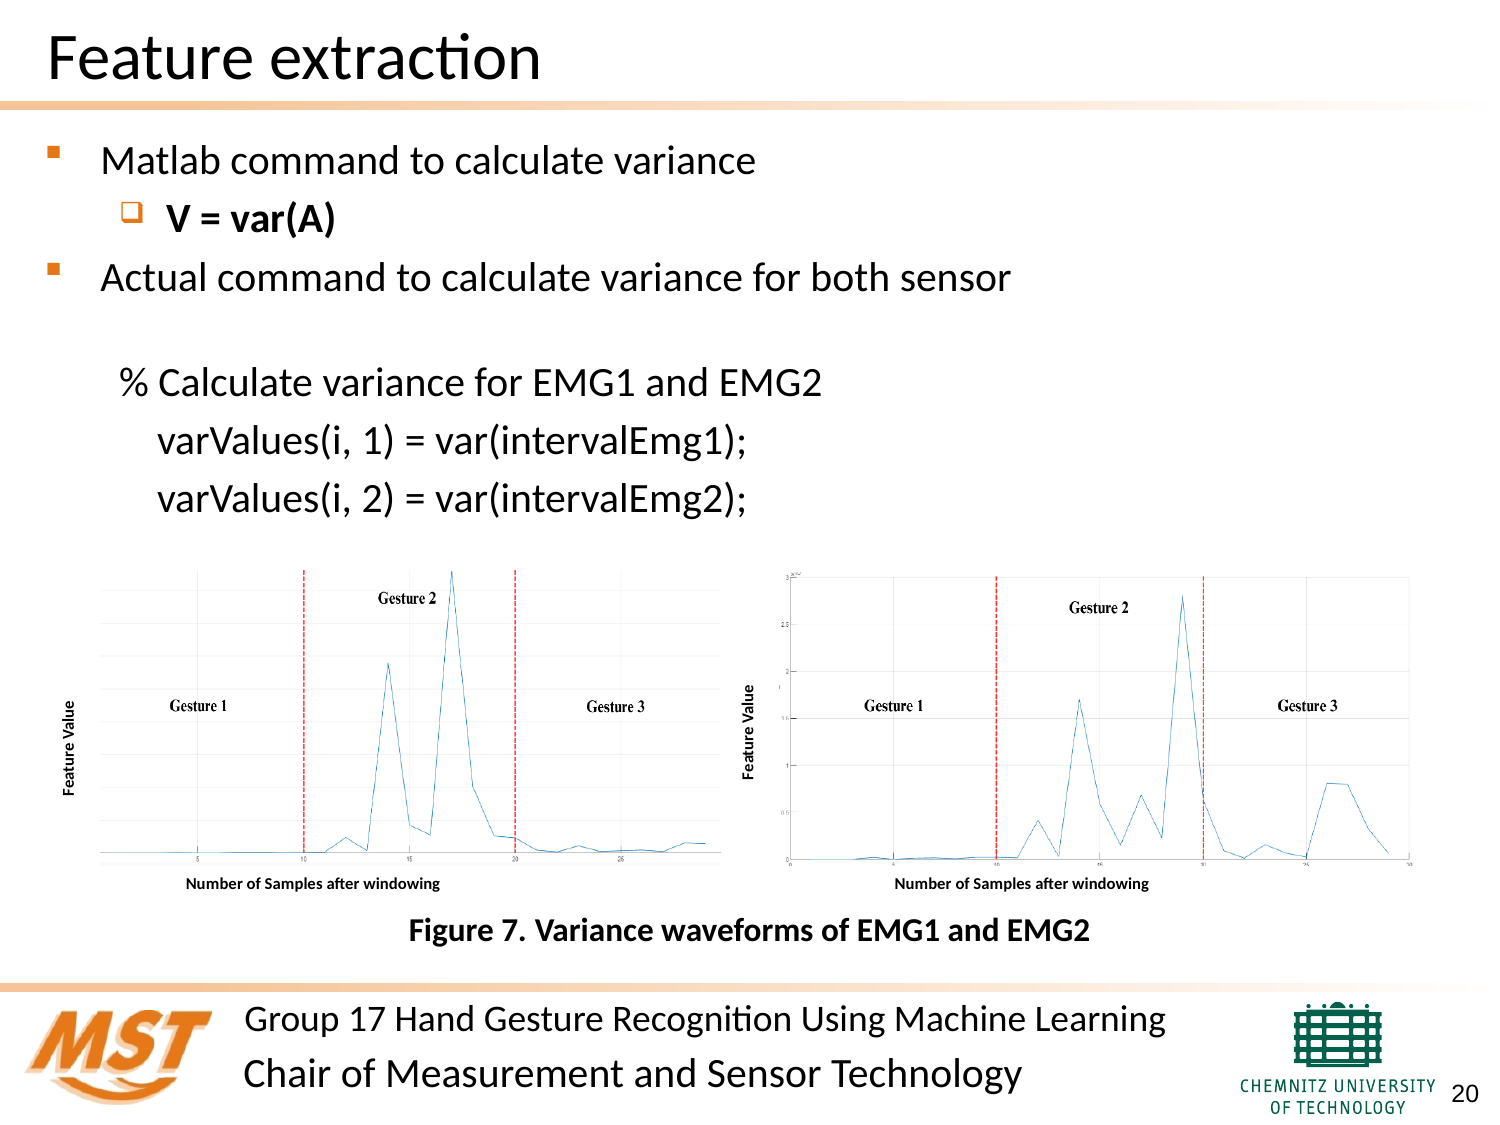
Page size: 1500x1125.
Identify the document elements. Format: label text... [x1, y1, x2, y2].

title Feature extraction [32, 15, 1465, 90]
picture [24, 1010, 212, 1105]
text_box Figure 7. Variance waveforms of EMG1 and EMG2 [212, 909, 1288, 956]
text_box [49, 569, 1418, 901]
list Matlab command to calculate variance V = var(A) Actual command to calculate variance for both sensor % Calculate variance for EMG1 and EMG2 varValues(i, 1) = var(intervalEmg1); varValues(i, 2) = var(intervalEmg2); [29, 125, 1471, 976]
